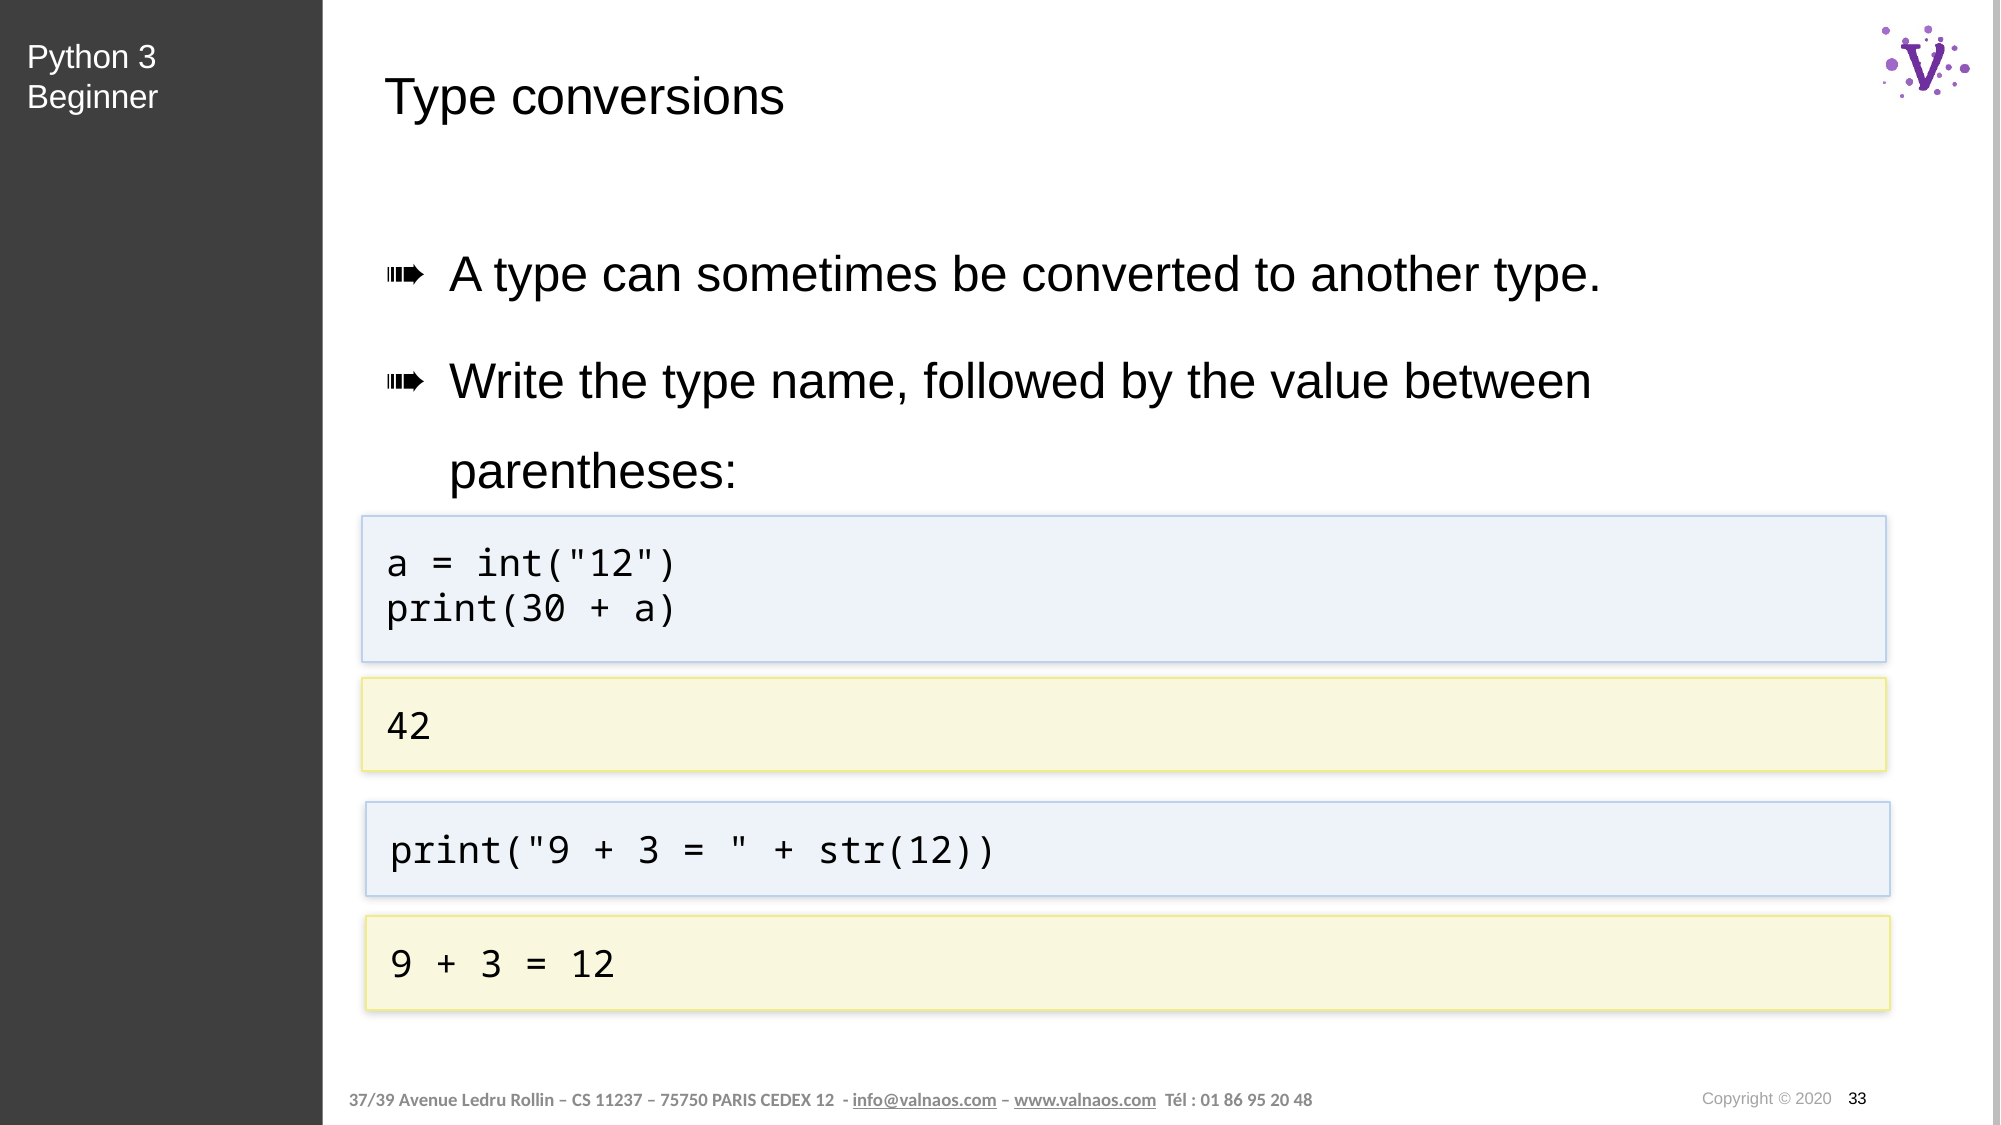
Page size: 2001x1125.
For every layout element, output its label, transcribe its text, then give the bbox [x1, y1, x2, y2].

text_box print("9 + 3 = " + str(12)) [366, 802, 1891, 896]
slide_number Copyright © 2020 33 [1700, 1087, 1959, 1125]
text_box 9 + 3 = 12 [366, 916, 1891, 1010]
title Type conversions [128, 62, 1872, 211]
list A type can sometimes be converted to another type. Write the type name, followed by the value between parentheses: [113, 211, 1887, 849]
text_box Python 3 Beginner [24, 35, 297, 116]
text_box a = int("12") print(30 + a) [362, 515, 1887, 663]
text_box 42 [362, 677, 1887, 772]
picture [1871, 18, 1979, 106]
